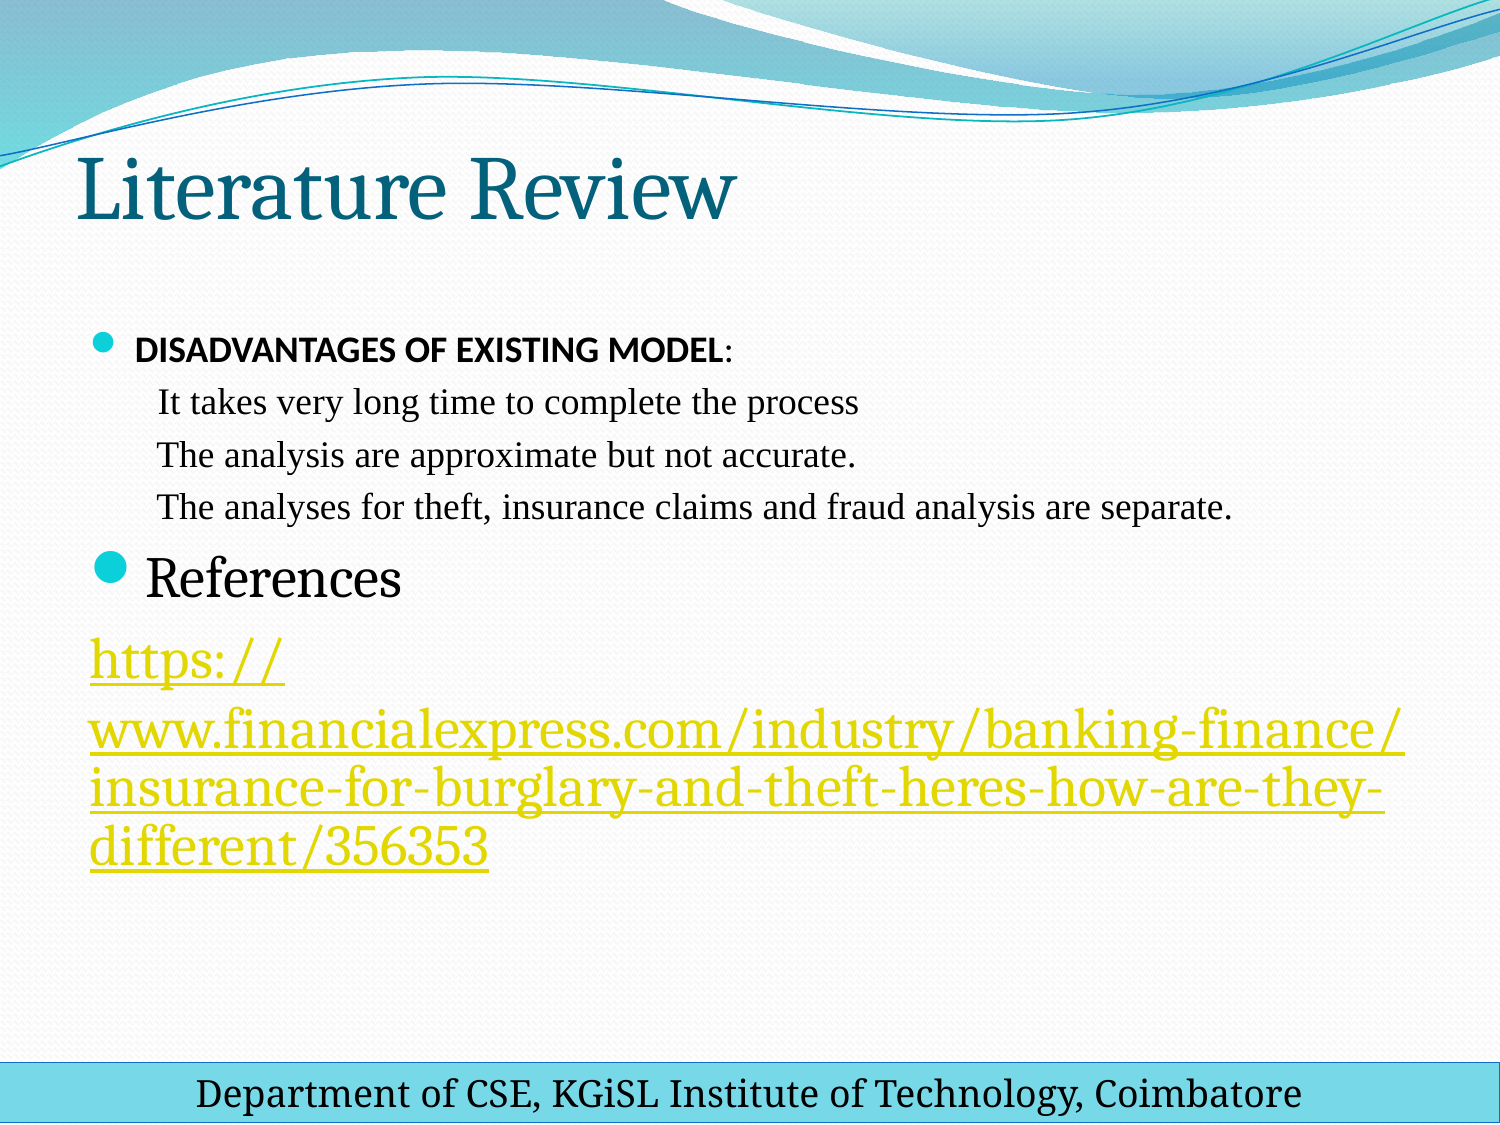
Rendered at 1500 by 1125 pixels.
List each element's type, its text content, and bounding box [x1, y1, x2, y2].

text_box Department of CSE, KGiSL Institute of Technology, Coimbatore [0, 1062, 1500, 1123]
list DISADVANTAGES OF EXISTING MODEL: It takes very long time to complete the process The analysis are approximate but not accurate. The analyses for theft, insurance claims and fraud analysis are separate. References https://www.financialexpress.com/industry/banking-finance/insurance-for-burglary-and-theft-heres-how-are-they-different/356353 [75, 317, 1425, 1038]
title Literature Review [75, 115, 1425, 238]
